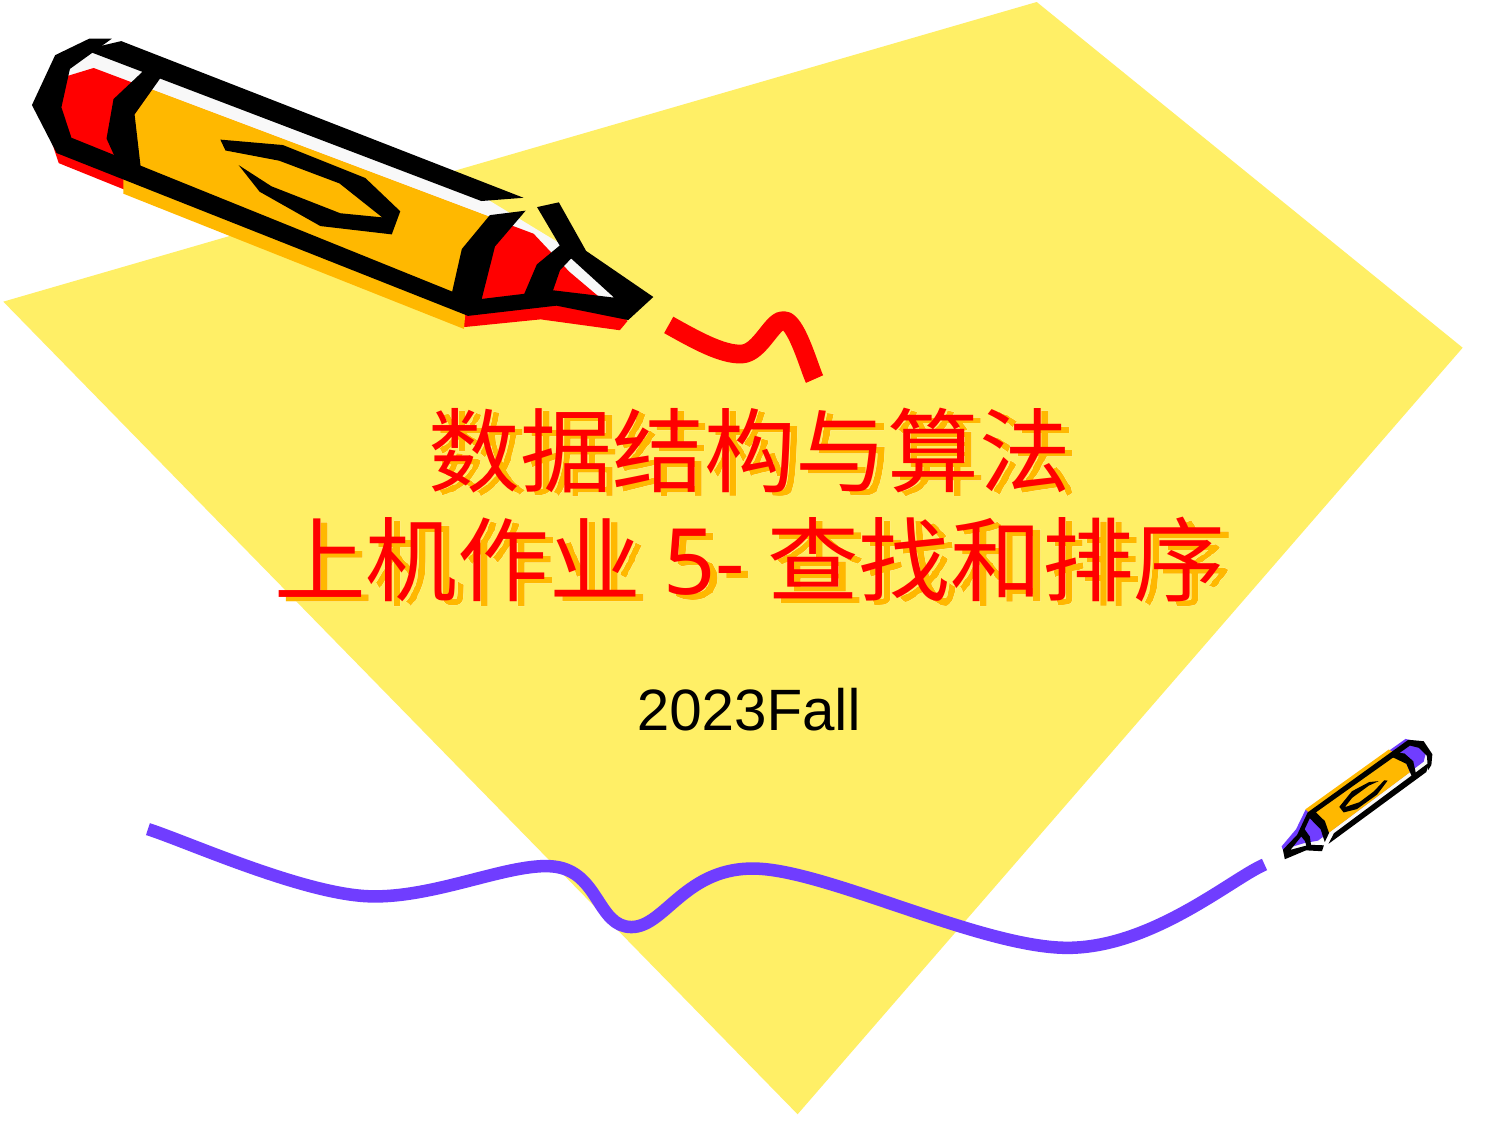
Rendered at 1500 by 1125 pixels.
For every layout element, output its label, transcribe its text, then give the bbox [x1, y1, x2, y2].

title 数据结构与算法 上机作业5-查找和排序 [225, 247, 1275, 621]
subtitle 2023Fall [254, 664, 1244, 830]
